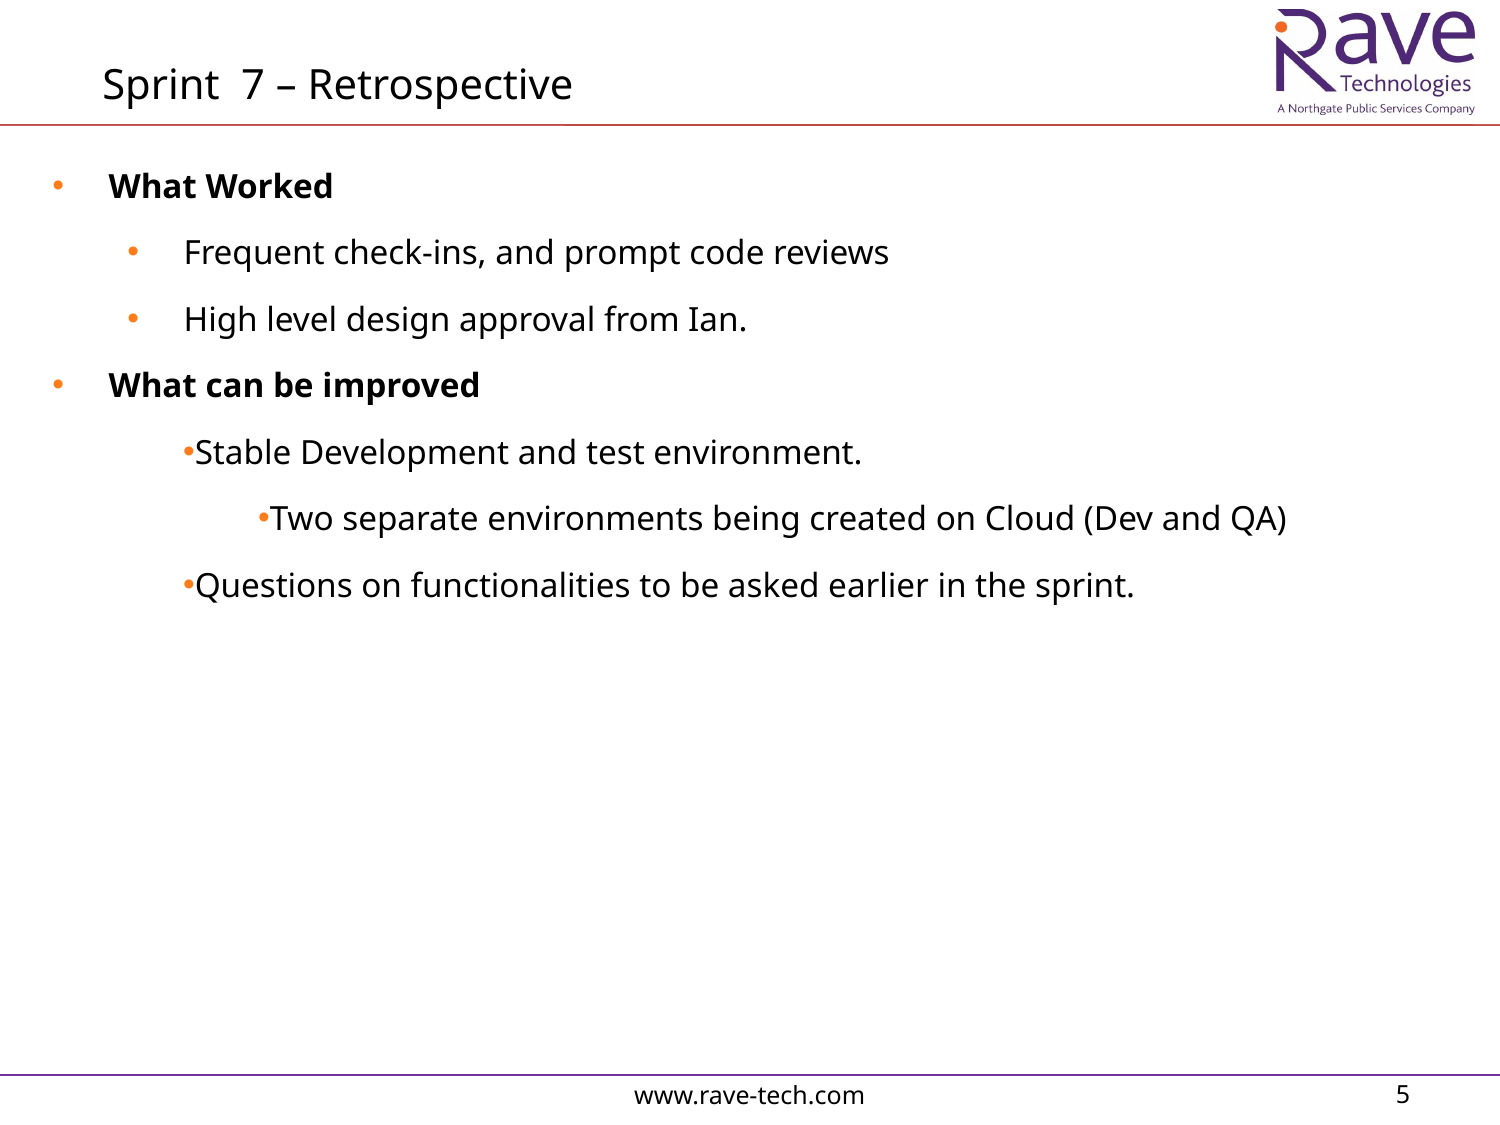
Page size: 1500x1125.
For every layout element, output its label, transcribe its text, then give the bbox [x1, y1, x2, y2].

text_box What Worked Frequent check-ins, and prompt code reviews High level design approval from Ian. What can be improved Stable Development and test environment. Two separate environments being created on Cloud (Dev and QA) Questions on functionalities to be asked earlier in the sprint. [37, 137, 1475, 936]
footer www.rave-tech.com [512, 1065, 988, 1125]
slide_number 5 [1074, 1065, 1425, 1125]
picture [1275, 9, 1475, 115]
text_box Sprint 7 – Retrospective [87, 50, 1100, 115]
